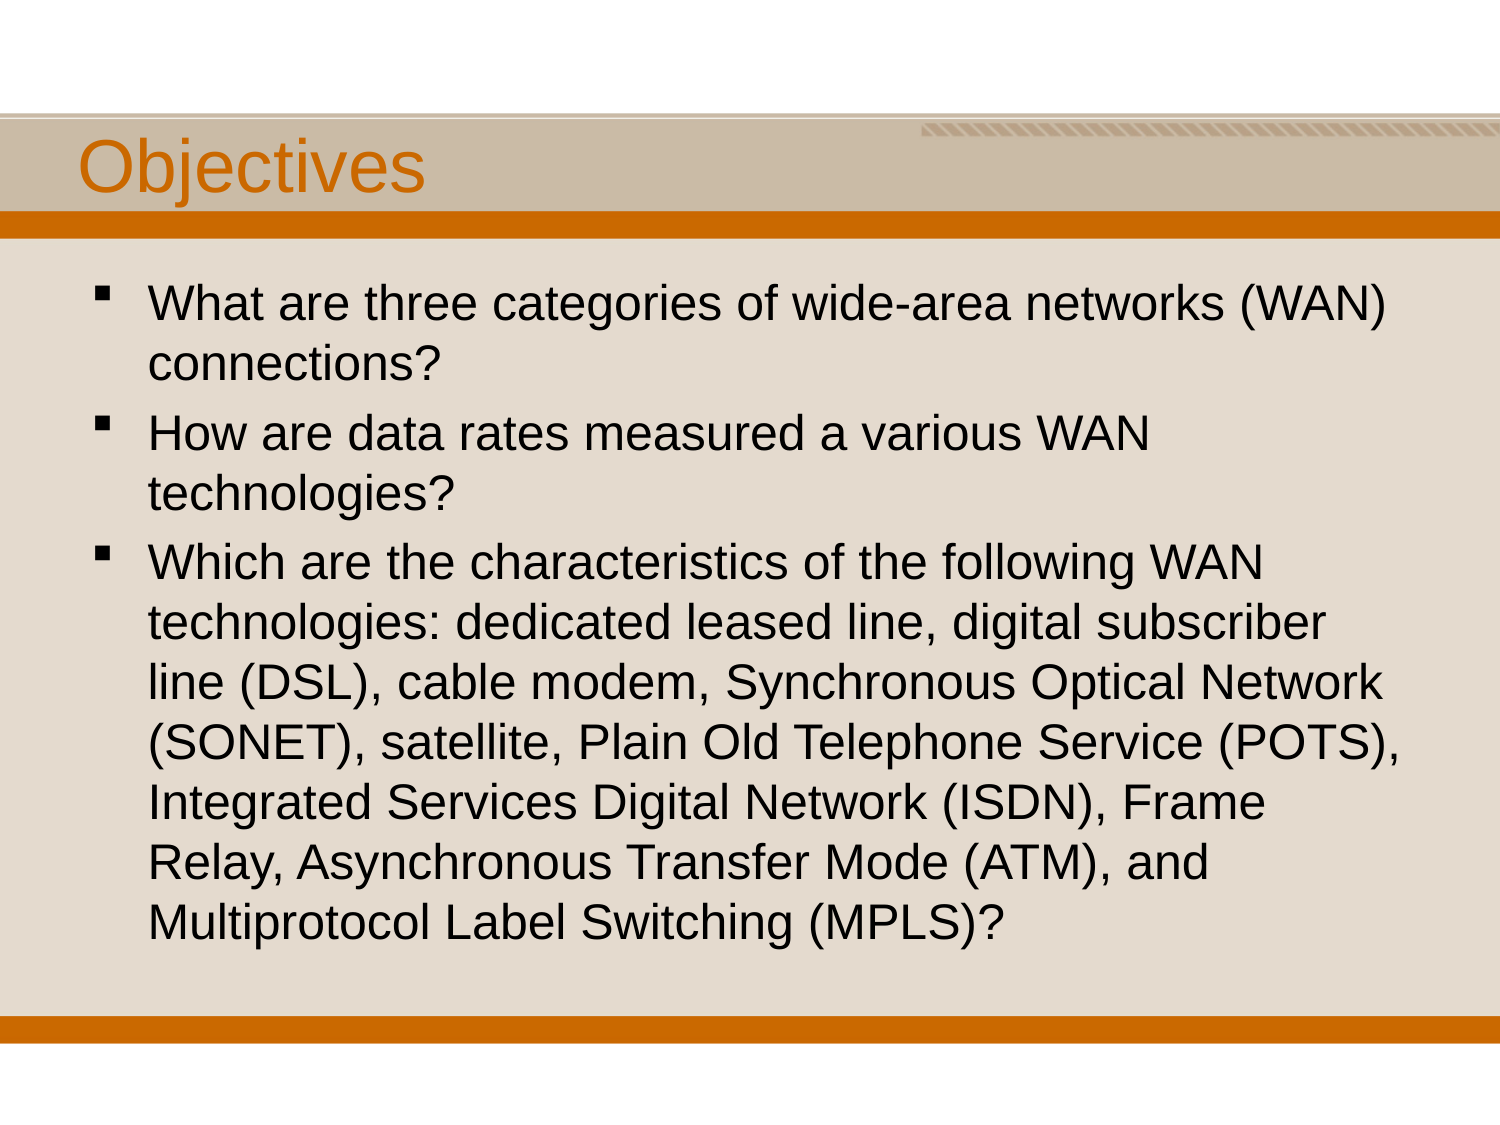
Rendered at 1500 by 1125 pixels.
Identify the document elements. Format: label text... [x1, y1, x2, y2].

list What are three categories of wide-area networks (WAN) connections? How are data rates measured a various WAN technologies? Which are the characteristics of the following WAN technologies: dedicated leased line, digital subscriber line (DSL), cable modem, Synchronous Optical Network (SONET), satellite, Plain Old Telephone Service (POTS), Integrated Services Digital Network (ISDN), Frame Relay, Asynchronous Transfer Mode (ATM), and Multiprotocol Label Switching (MPLS)? [76, 262, 1427, 988]
title Objectives [62, 112, 1338, 213]
picture [0, 0, 1500, 1125]
